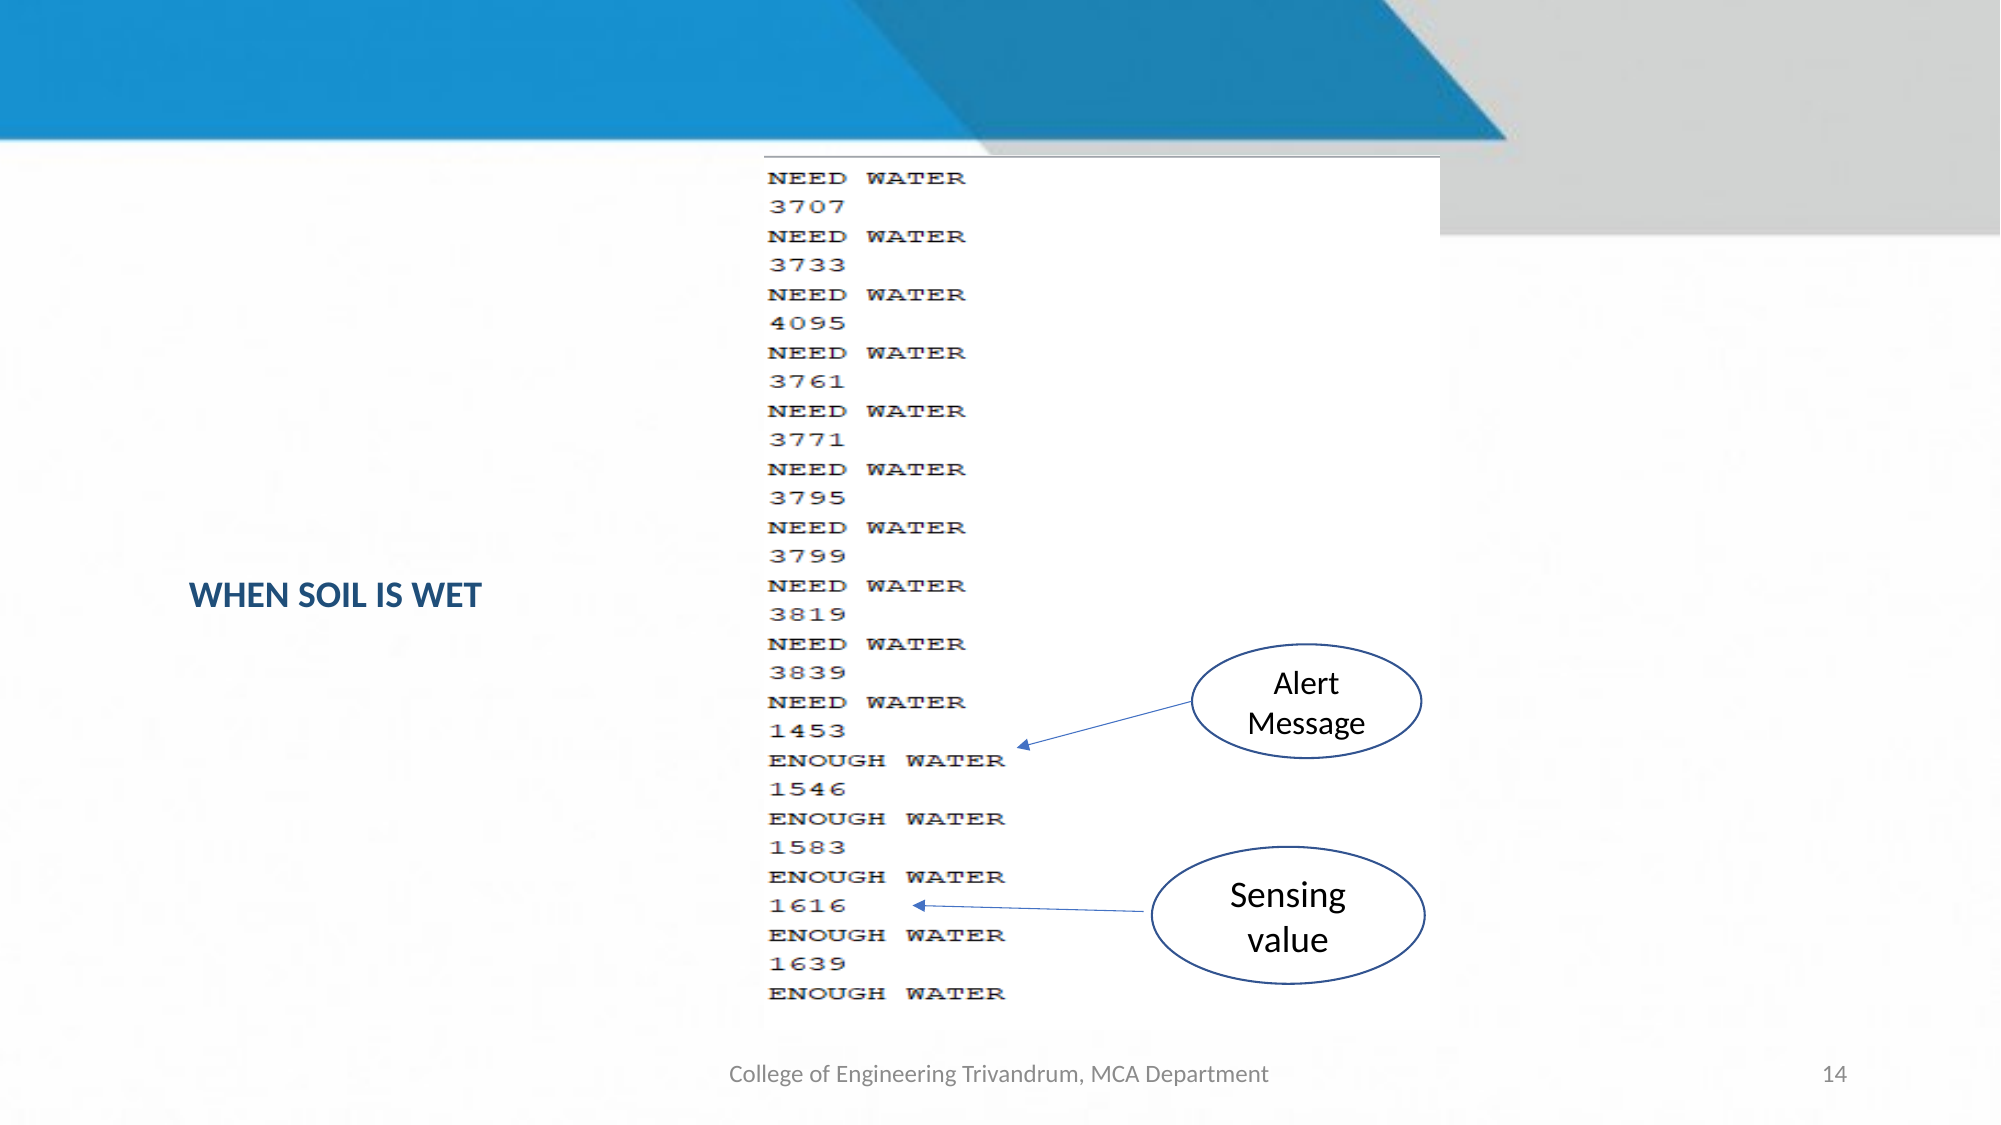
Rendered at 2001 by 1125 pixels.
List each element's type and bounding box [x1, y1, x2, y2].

text_box [1016, 701, 1193, 748]
picture [0, 0, 2000, 1125]
text_box [912, 905, 1144, 912]
